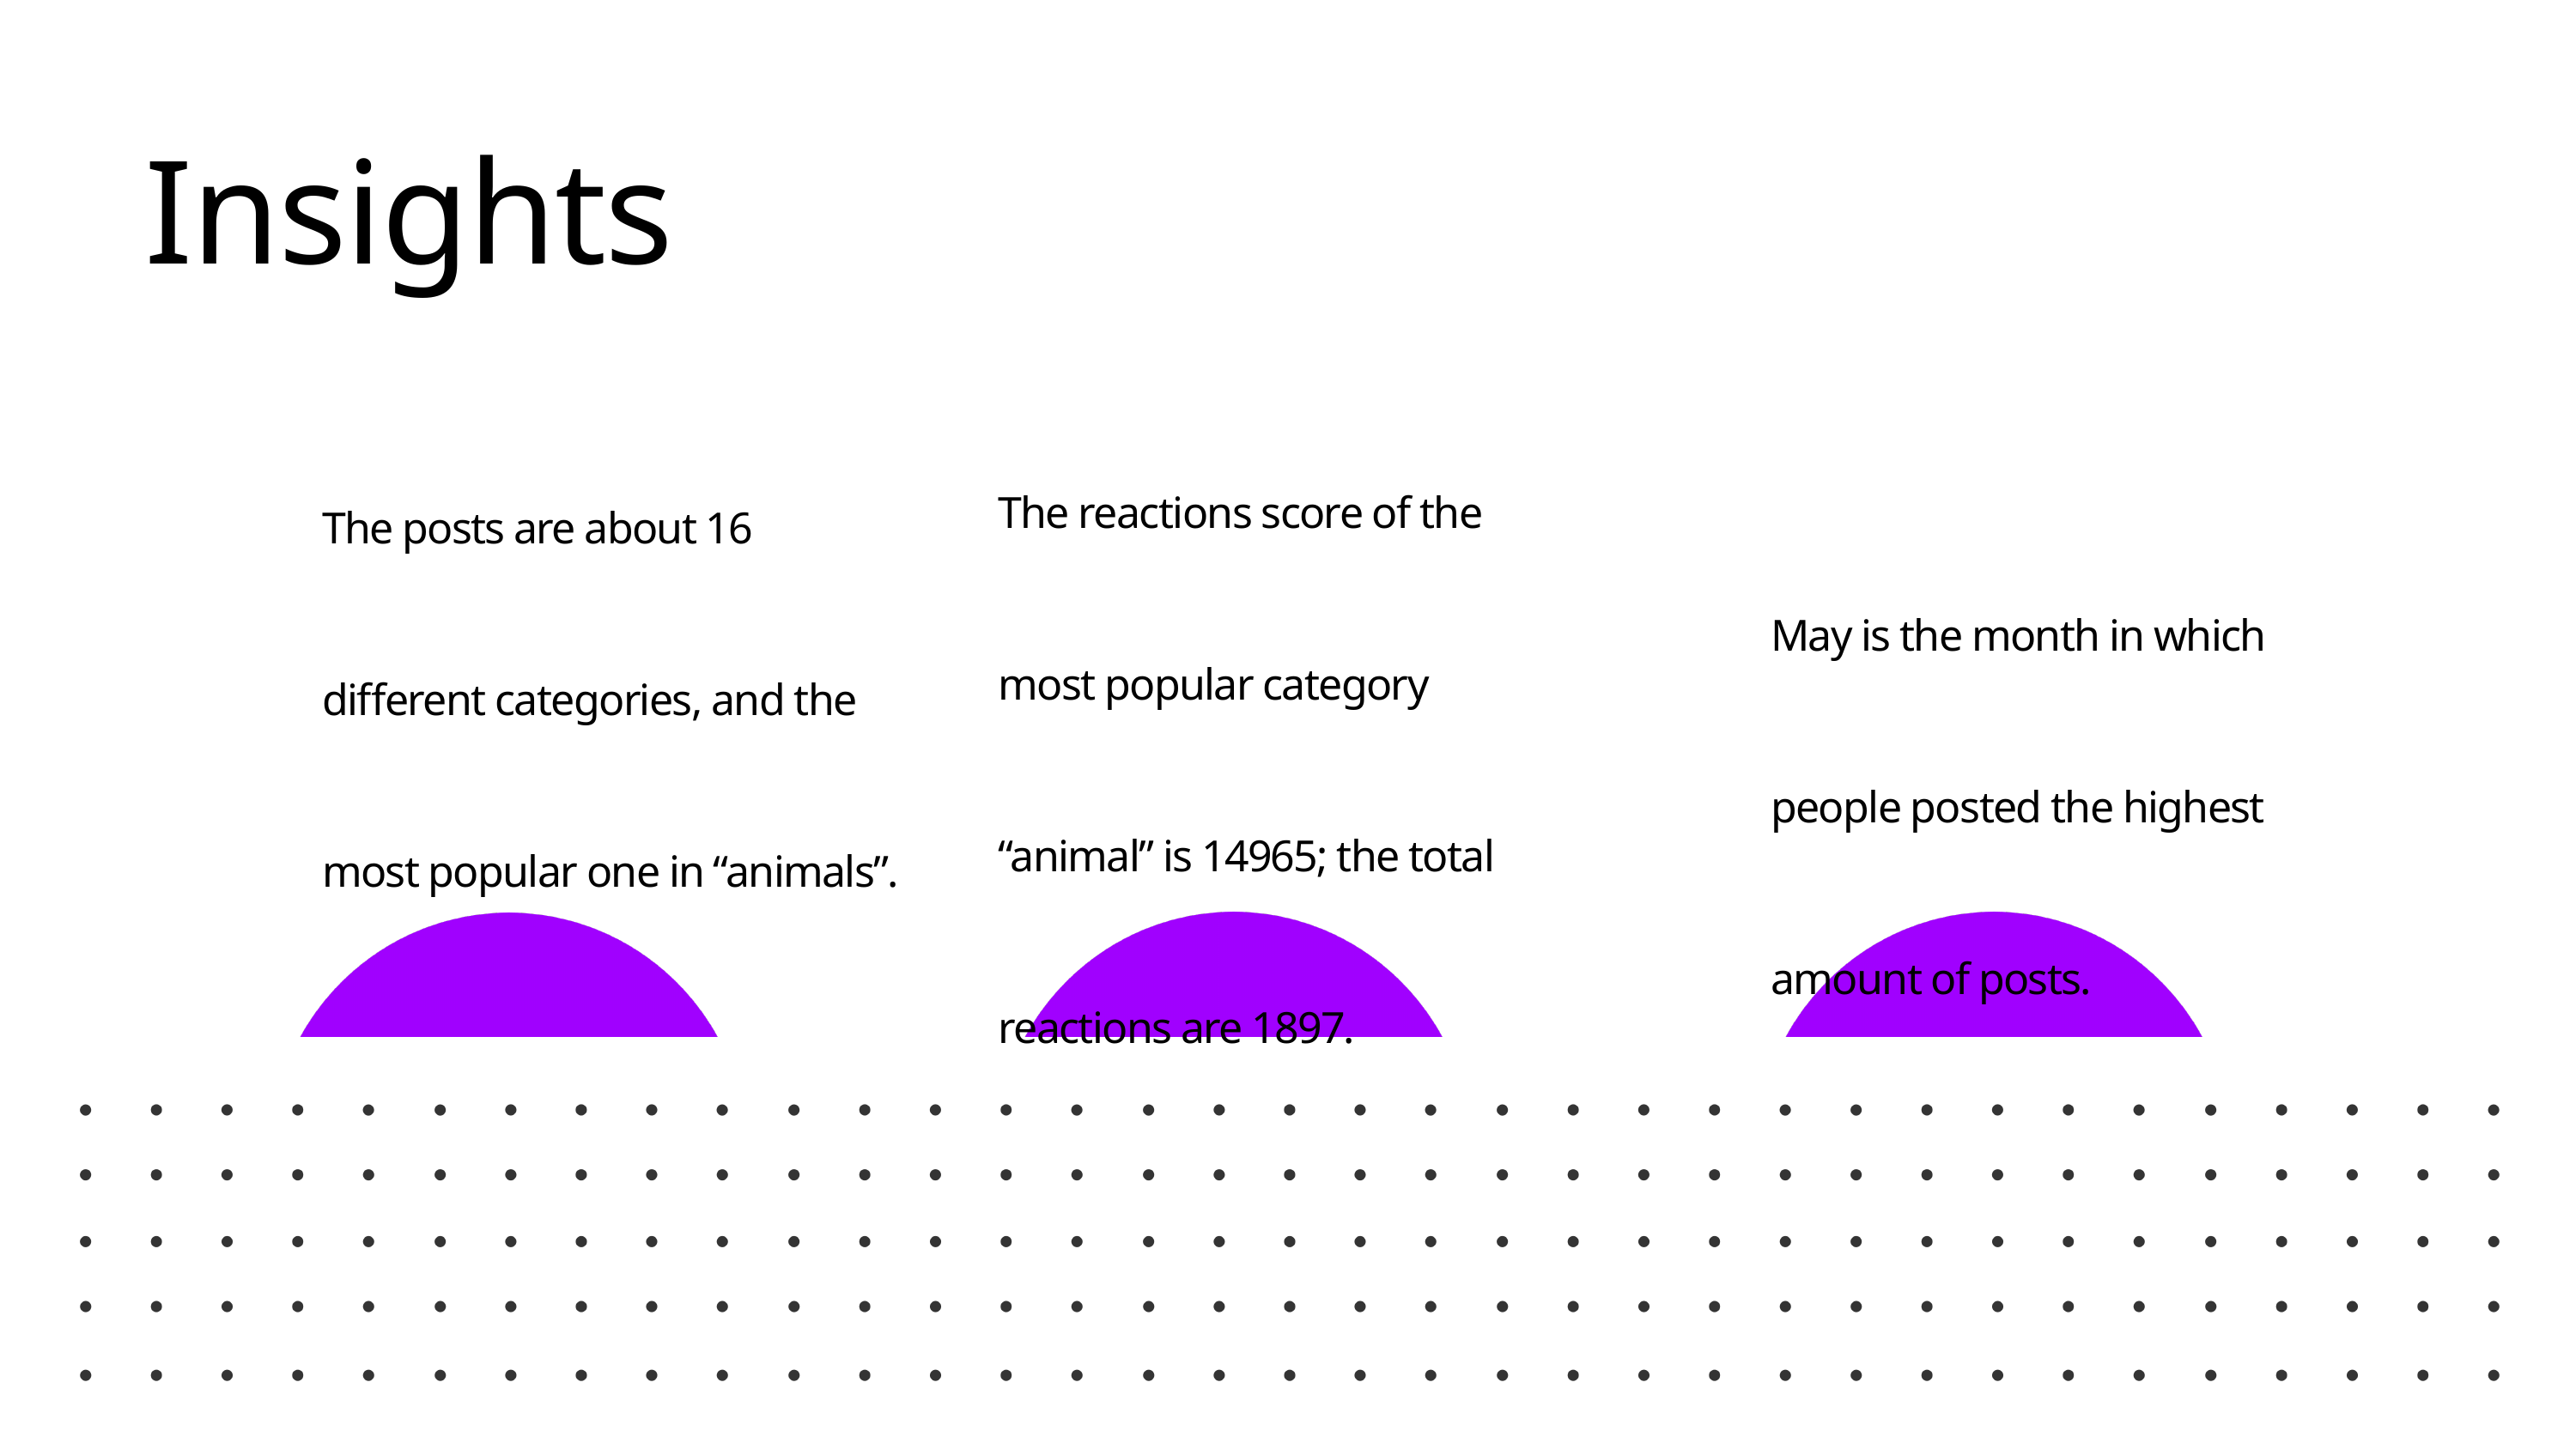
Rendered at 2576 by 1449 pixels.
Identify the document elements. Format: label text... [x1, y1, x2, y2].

text_box May is the month in which people posted the highest amount of posts. [1771, 488, 2351, 1003]
picture [1024, 912, 1443, 1037]
text_box Insights [144, 121, 799, 294]
picture [1784, 912, 2204, 1037]
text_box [72, 1099, 2504, 1385]
text_box The posts are about 16 different categories, and the most popular one in “animals”. [321, 380, 902, 896]
text_box The reactions score of the most popular category “animal” is 14965; the total reactions are 1897. [998, 365, 1578, 1052]
picture [299, 912, 719, 1037]
